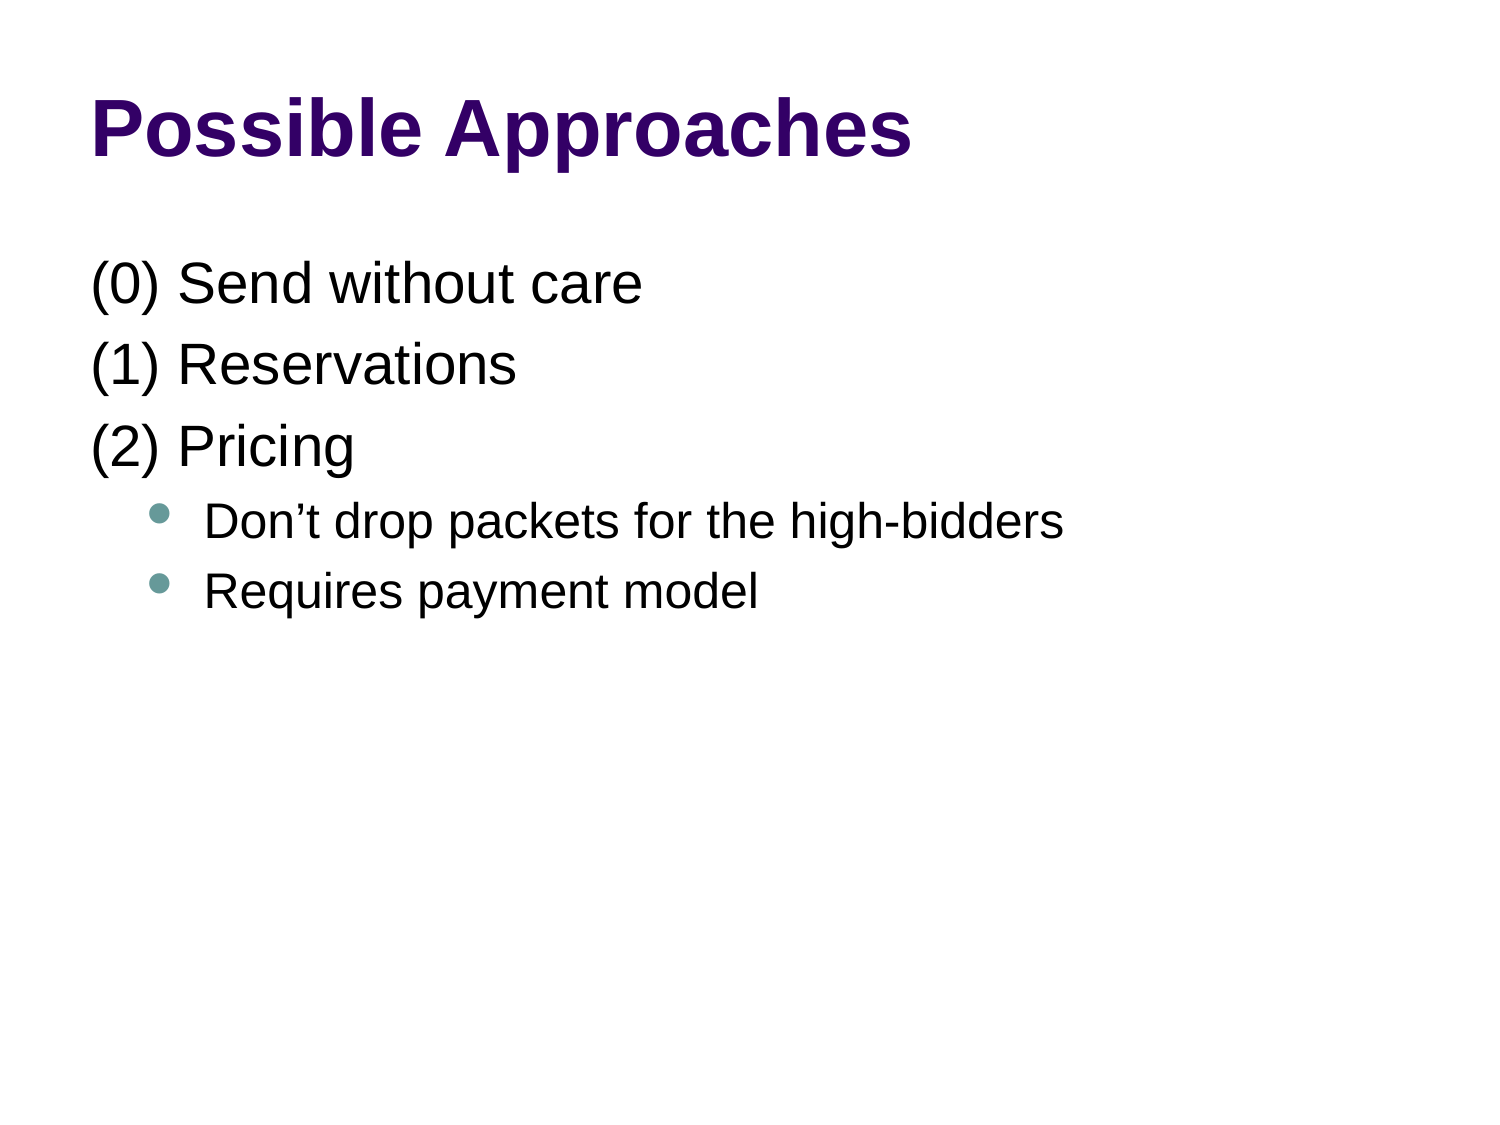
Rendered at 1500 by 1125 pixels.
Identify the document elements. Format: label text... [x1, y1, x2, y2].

title Possible Approaches [75, 0, 1425, 180]
list (0) Send without care (1) Reservations (2) Pricing Don’t drop packets for the high-bidders Requires payment model [75, 237, 1425, 962]
